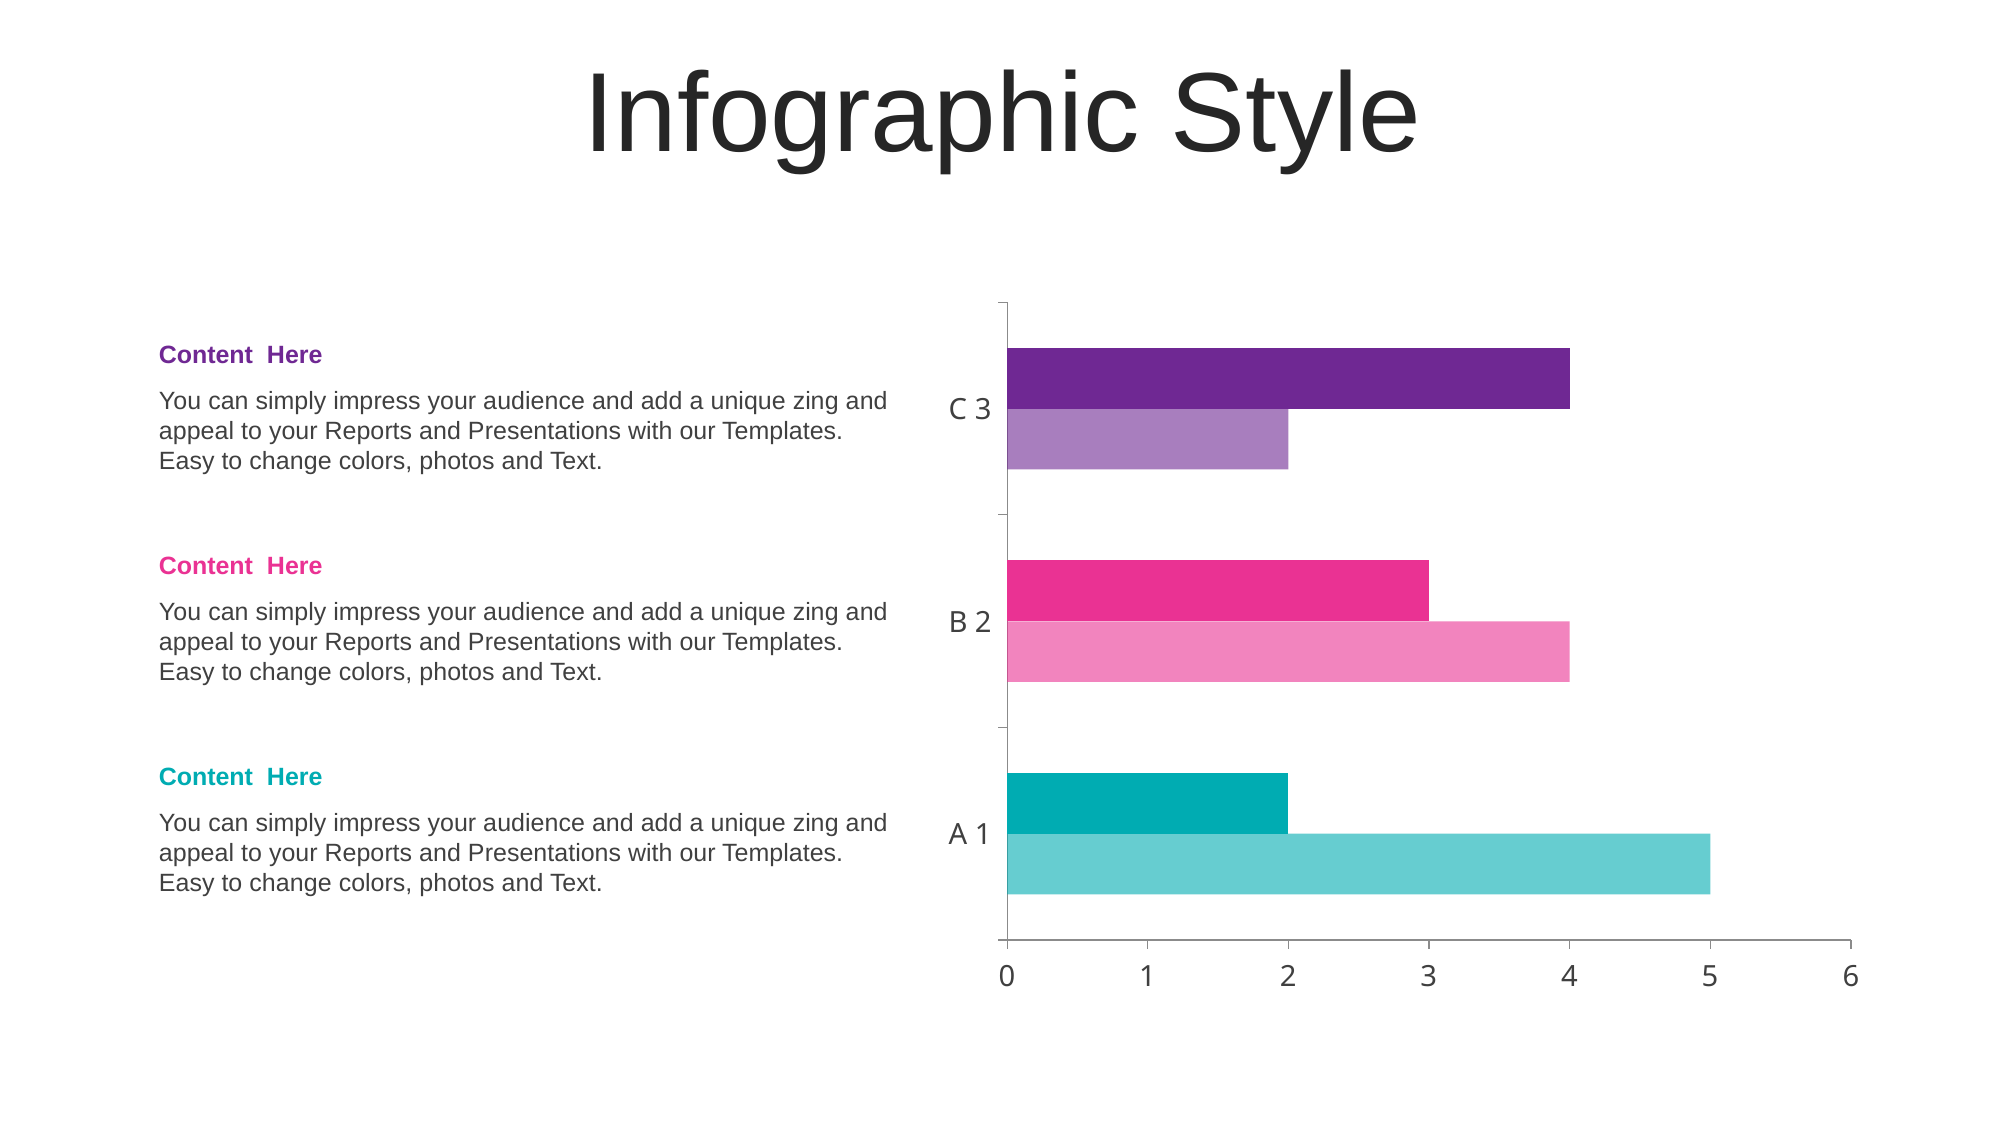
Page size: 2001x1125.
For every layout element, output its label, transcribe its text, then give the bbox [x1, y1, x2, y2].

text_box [144, 542, 918, 695]
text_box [144, 753, 918, 905]
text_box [144, 331, 918, 484]
chart [929, 288, 1879, 1010]
list Infographic Style [53, 55, 1952, 175]
